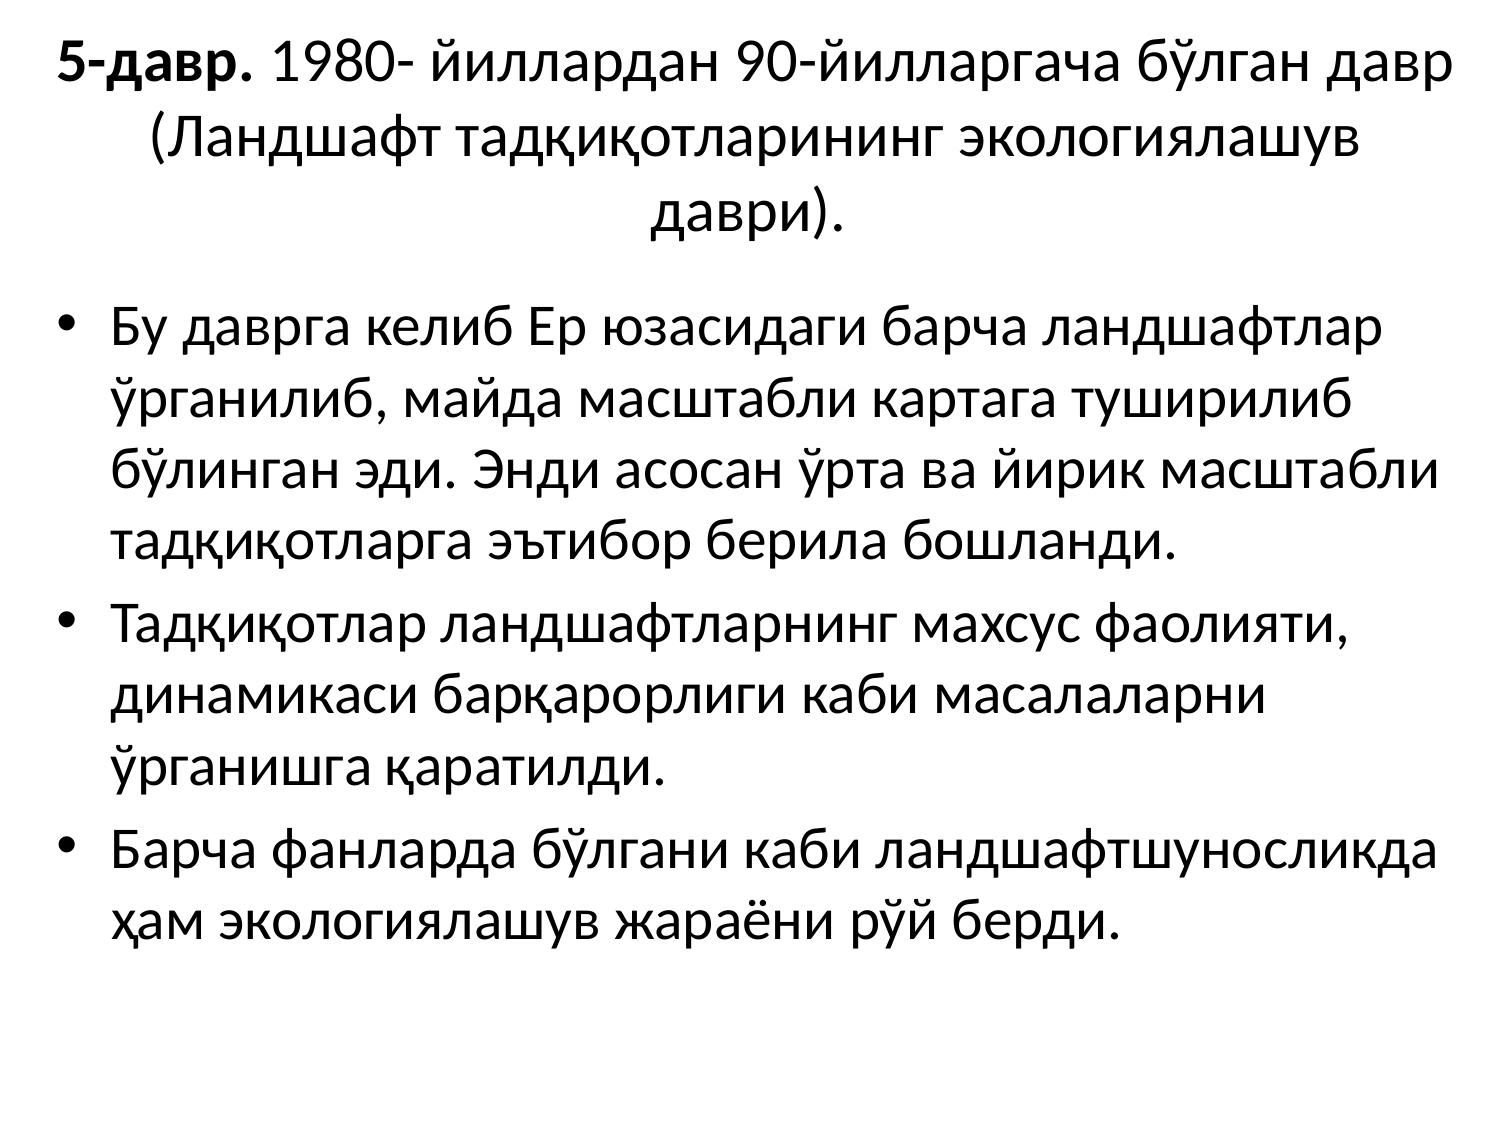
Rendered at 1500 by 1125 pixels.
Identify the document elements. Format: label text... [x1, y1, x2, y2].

title 5-давр. 1980- йиллардан 90-йилларгача бўлган давр (Ландшафт тадқиқотларининг экологиялашув даври). [29, 30, 1483, 233]
list Бу даврга келиб Ер юзасидаги барча ландшафтлар ўрганилиб, майда масштабли картага туширилиб бўлинган эди. Энди асосан ўрта ва йирик масштабли тадқиқотларга эътибор берила бошланди. Тадқиқотлар ландшафтларнинг махсус фаолияти, динамикаси барқарорлиги каби масалаларни ўрганишга қаратилди. Барча фанларда бўлгани каби ландшафтшуносликда ҳам экологиялашув жараёни рўй берди. [41, 278, 1459, 1083]
